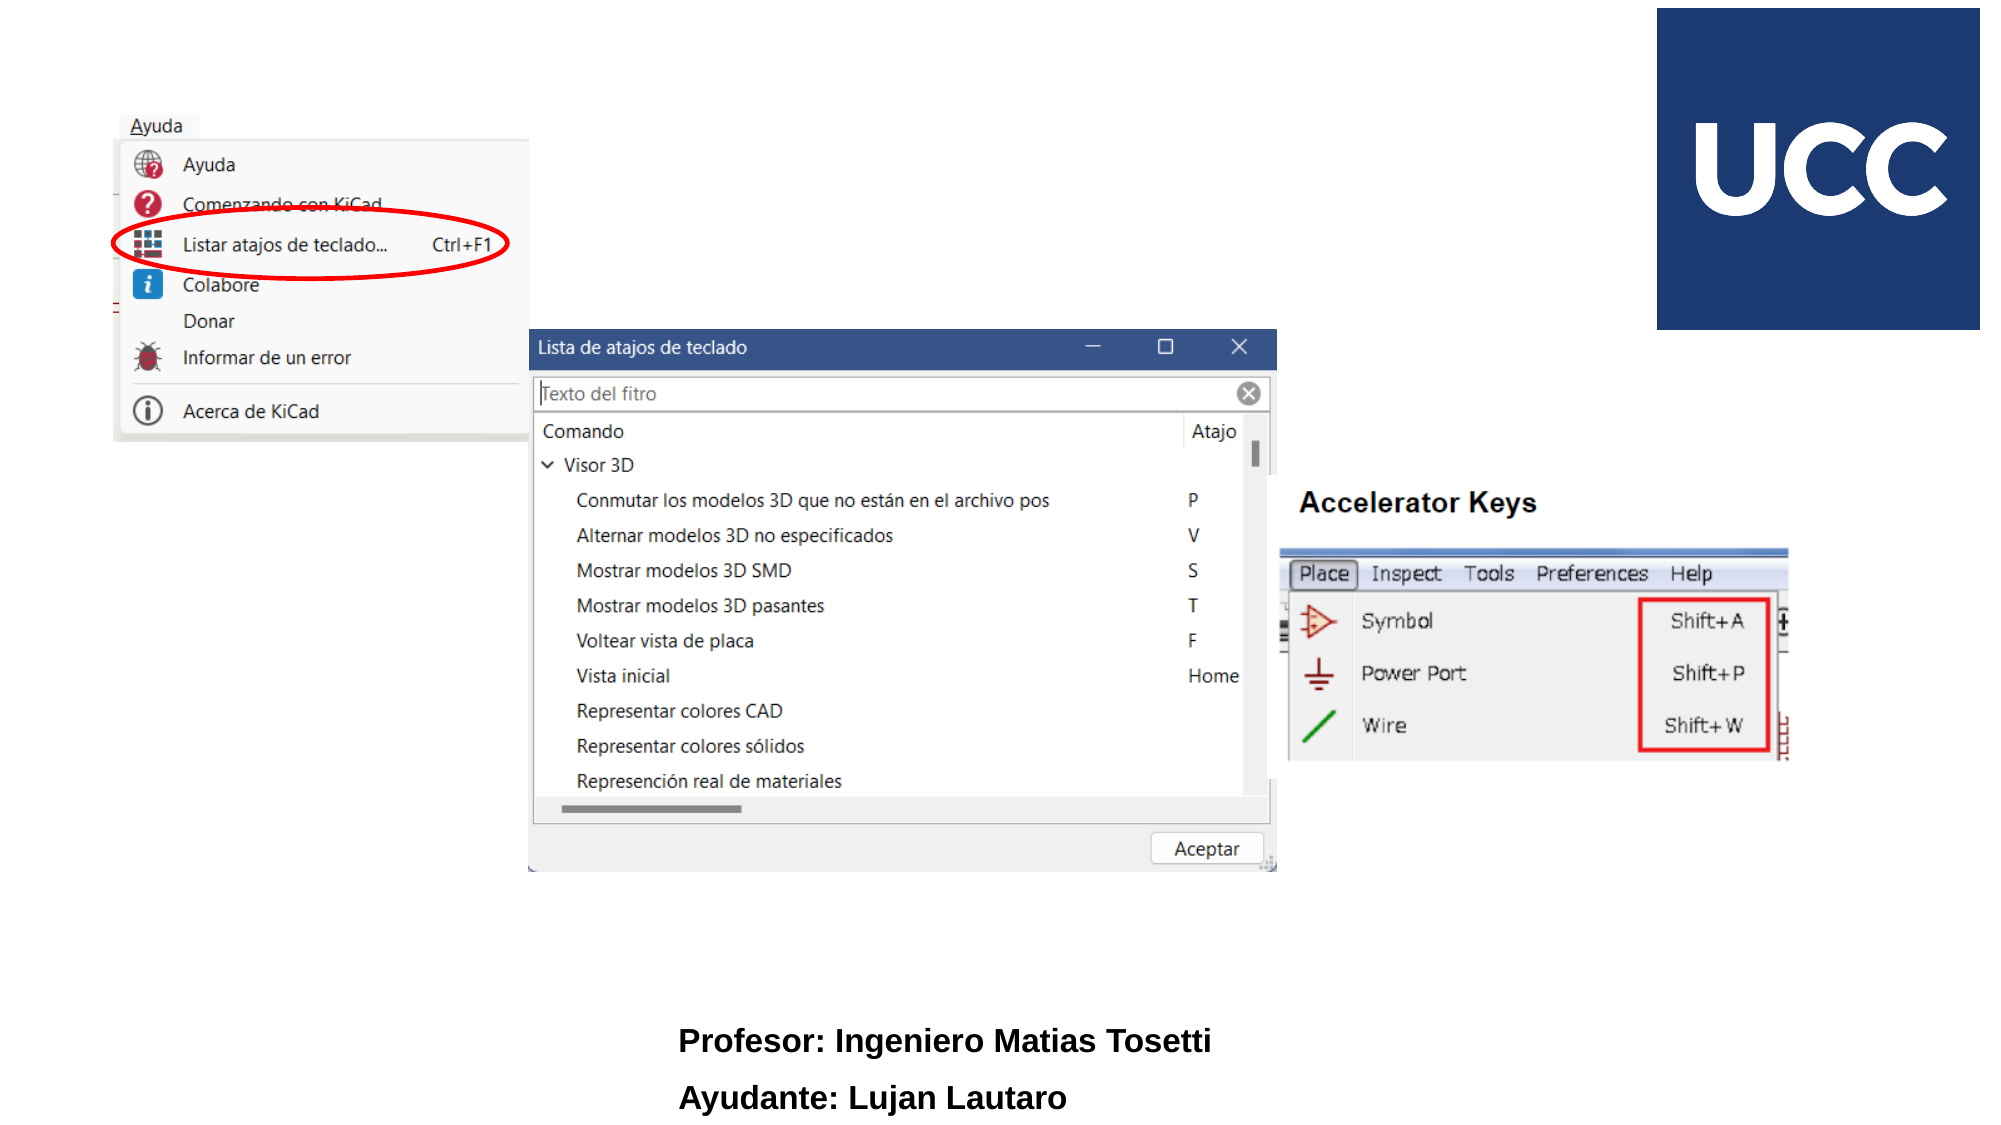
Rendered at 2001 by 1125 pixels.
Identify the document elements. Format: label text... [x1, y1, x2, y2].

subtitle Profesor: Ingeniero Matias Tosetti Ayudante: Lujan Lautaro [663, 1016, 1445, 1125]
picture [112, 115, 1819, 872]
picture [1657, 7, 1980, 330]
